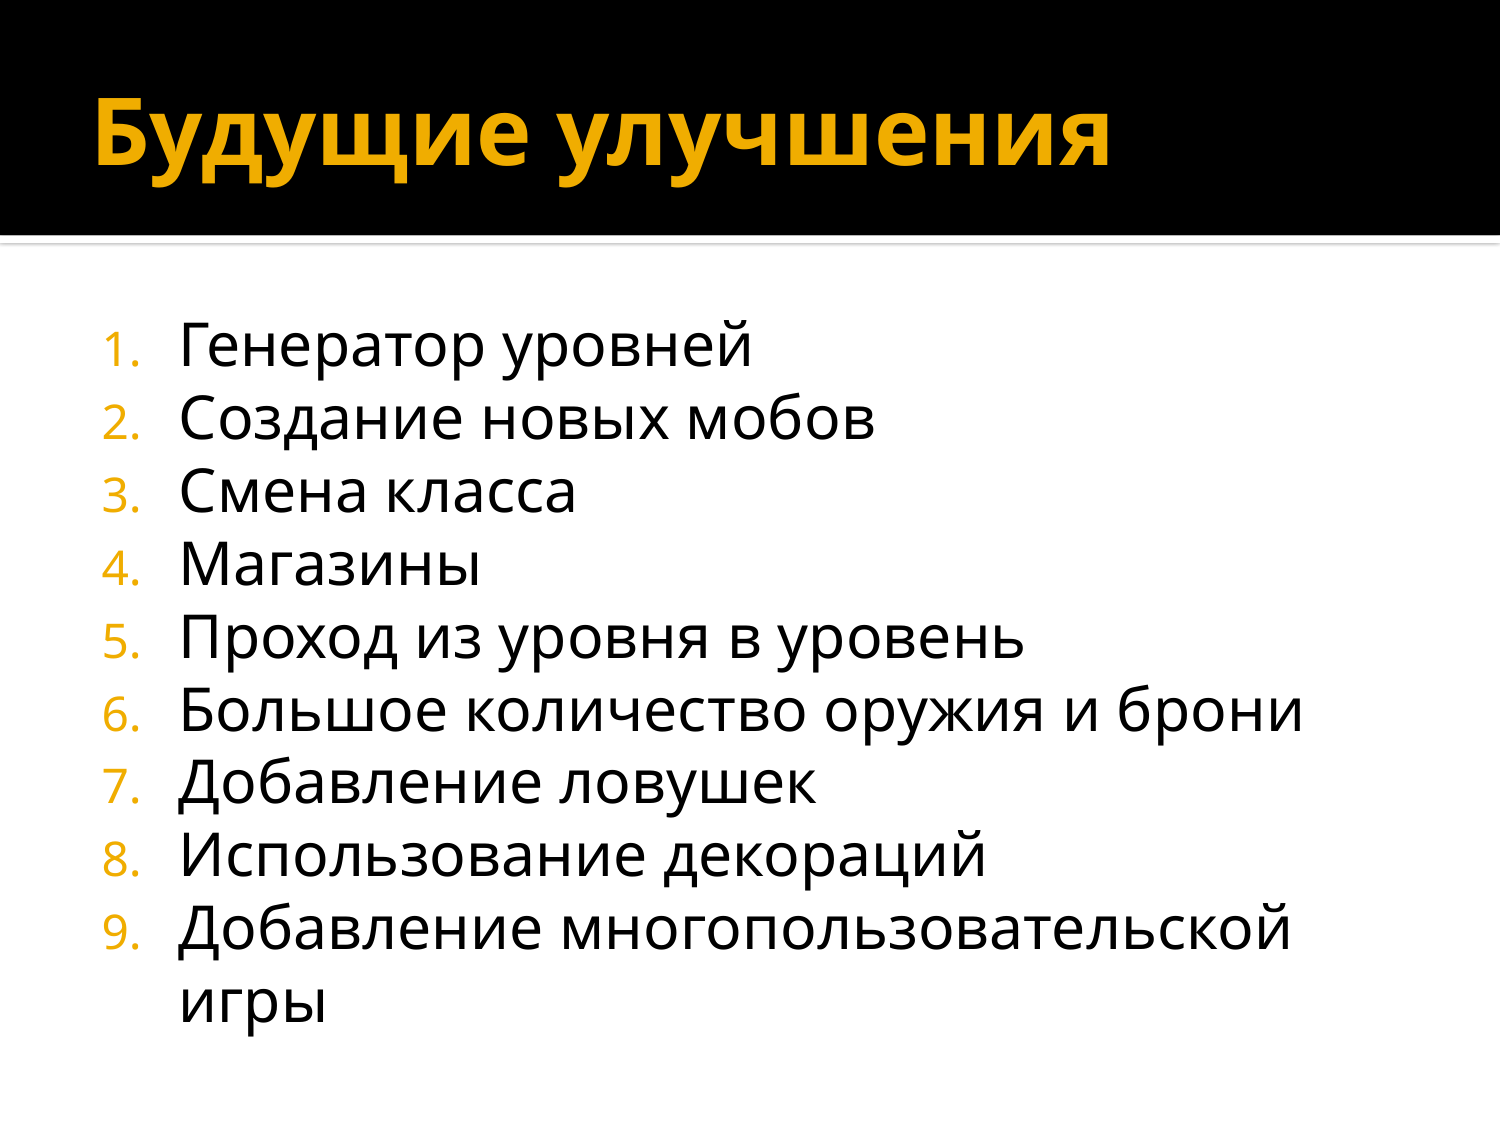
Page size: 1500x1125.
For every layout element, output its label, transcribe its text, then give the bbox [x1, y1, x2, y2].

title Будущие улучшения [75, 25, 1425, 231]
list Генератор уровней Создание новых мобов Смена класса Магазины Проход из уровня в уровень Большое количество оружия и брони Добавление ловушек Использование декораций Добавление многопользовательской игры [75, 291, 1425, 1050]
